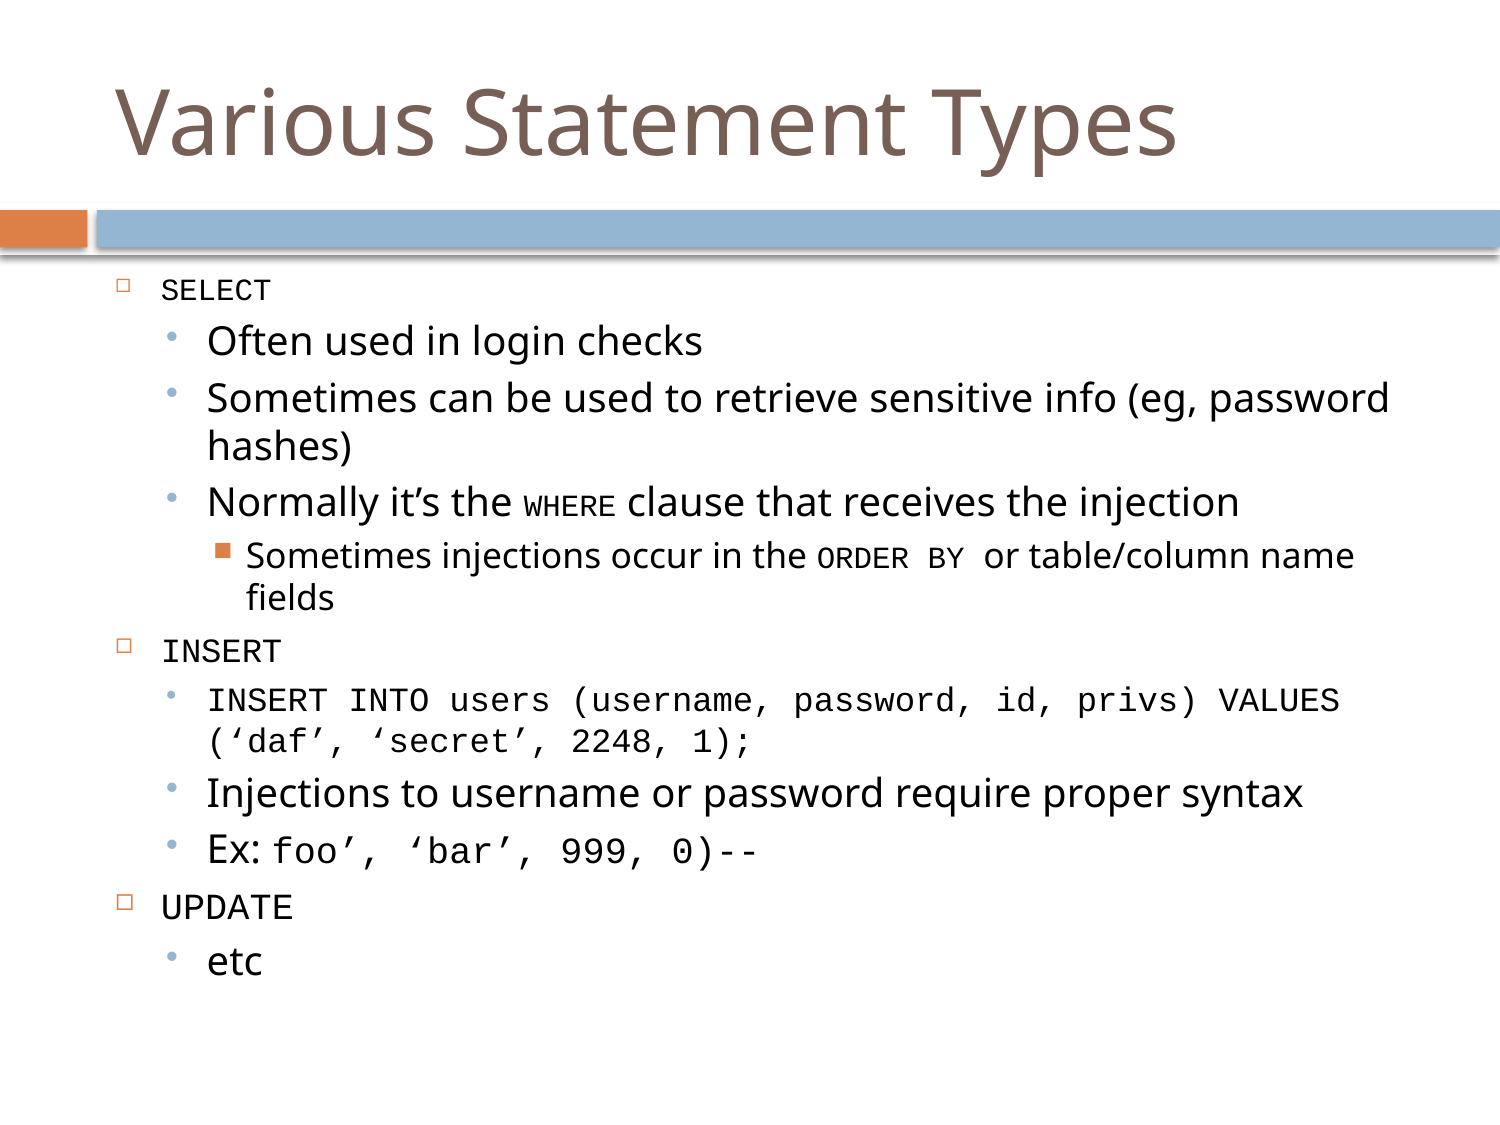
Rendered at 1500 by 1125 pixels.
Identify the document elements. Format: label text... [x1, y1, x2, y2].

title Various Statement Types [100, 37, 1438, 200]
list SELECT Often used in login checks Sometimes can be used to retrieve sensitive info (eg, password hashes) Normally it’s the WHERE clause that receives the injection Sometimes injections occur in the ORDER BY or table/column name fields INSERT INSERT INTO users (username, password, id, privs) VALUES (‘daf’, ‘secret’, 2248, 1); Injections to username or password require proper syntax Ex: foo’, ‘bar’, 999, 0)-- UPDATE etc [100, 262, 1438, 1000]
